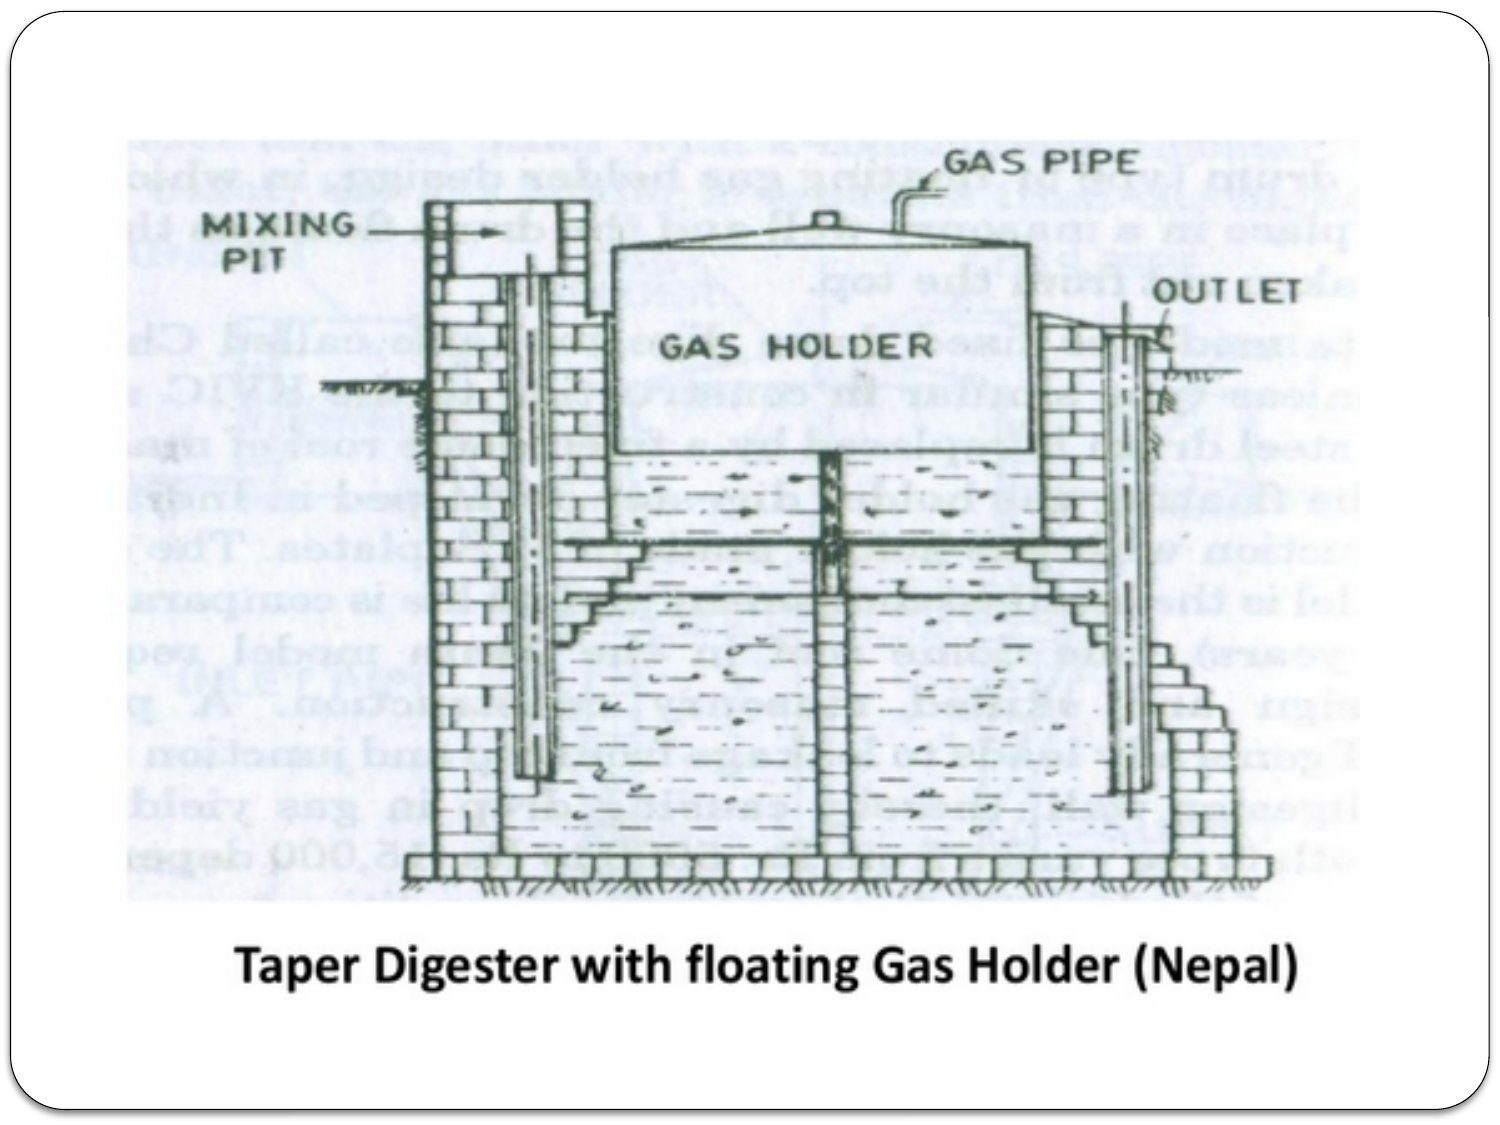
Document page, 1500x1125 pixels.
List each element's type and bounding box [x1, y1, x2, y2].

picture [105, 128, 1360, 1020]
